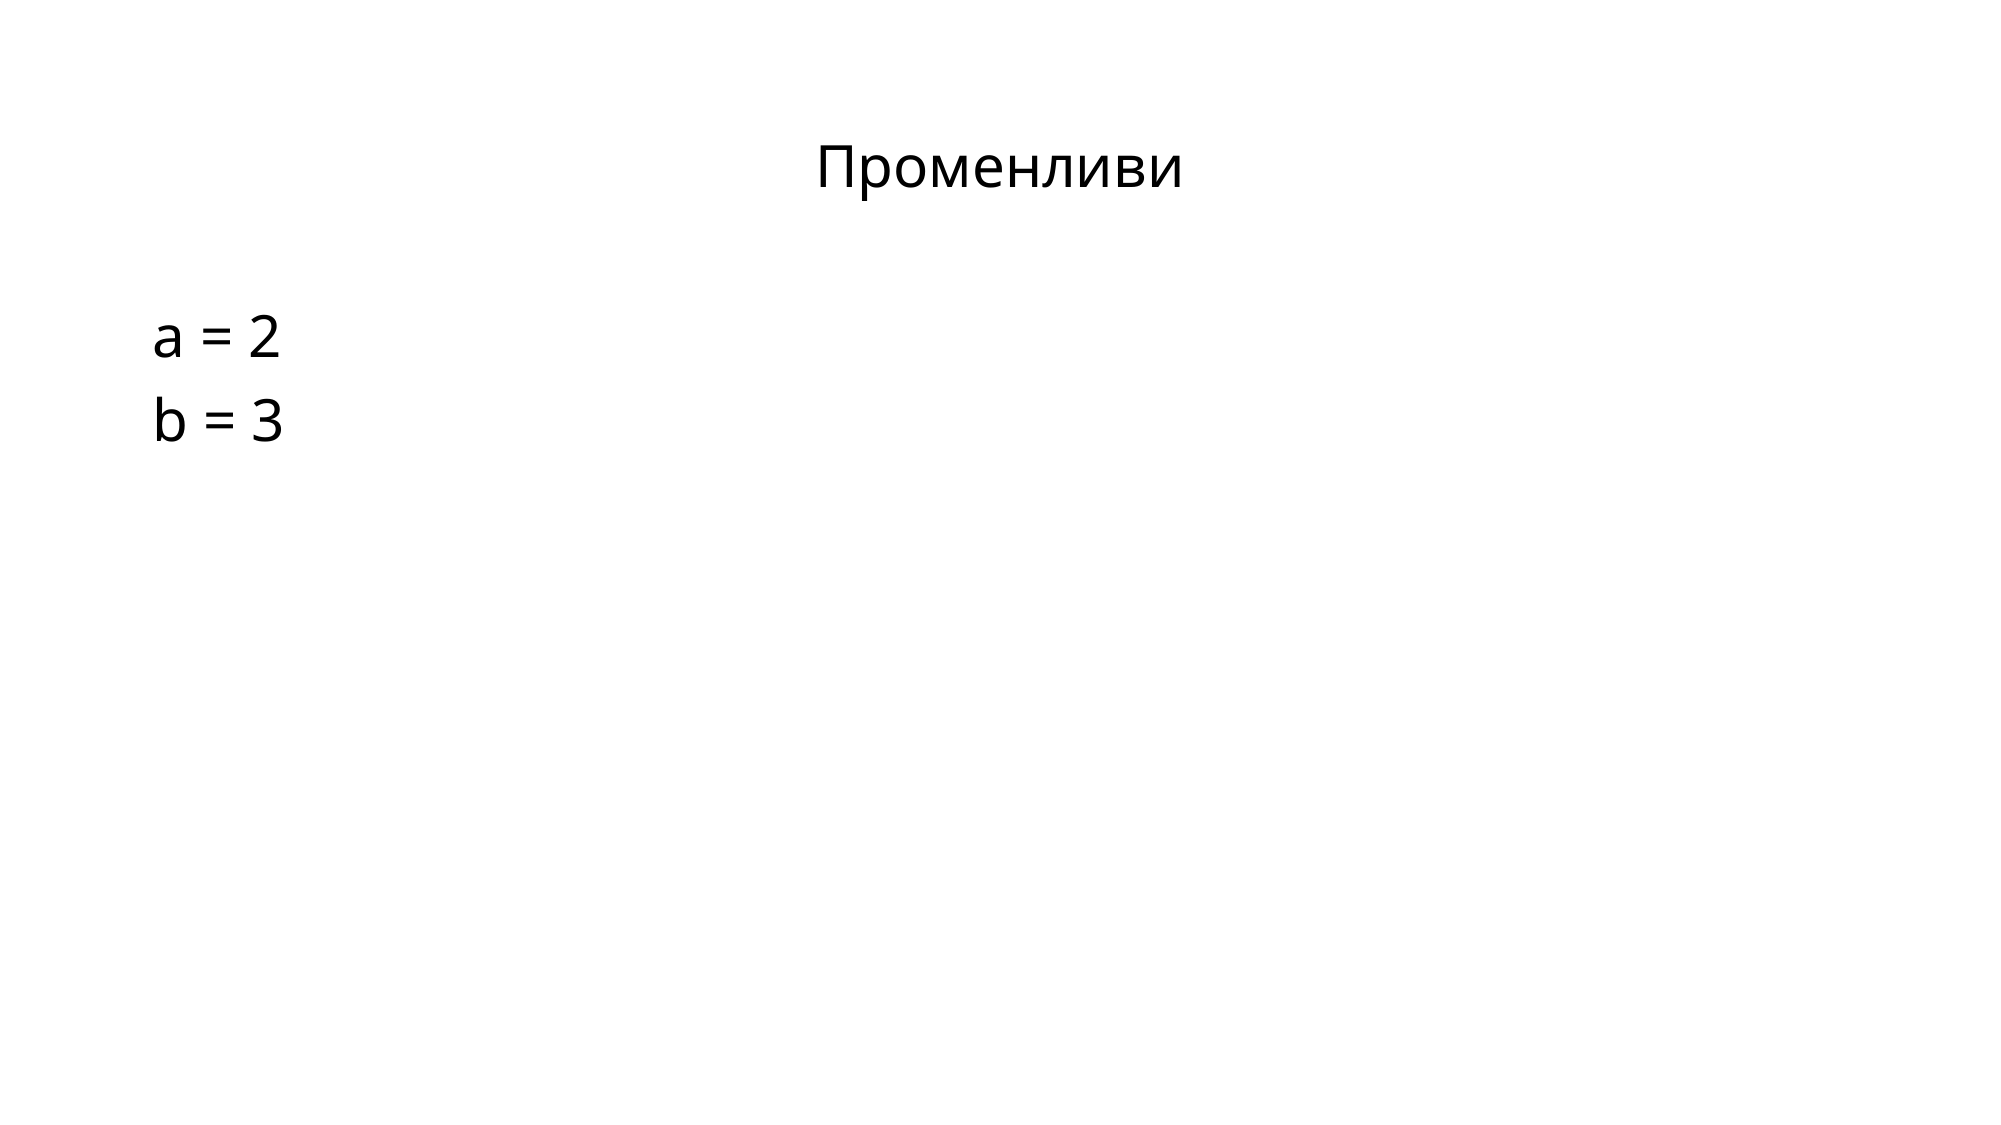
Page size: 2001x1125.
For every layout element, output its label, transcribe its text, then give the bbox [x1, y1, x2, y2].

title Променливи [137, 59, 1863, 278]
list a = 2 b = 3 [137, 299, 529, 1014]
